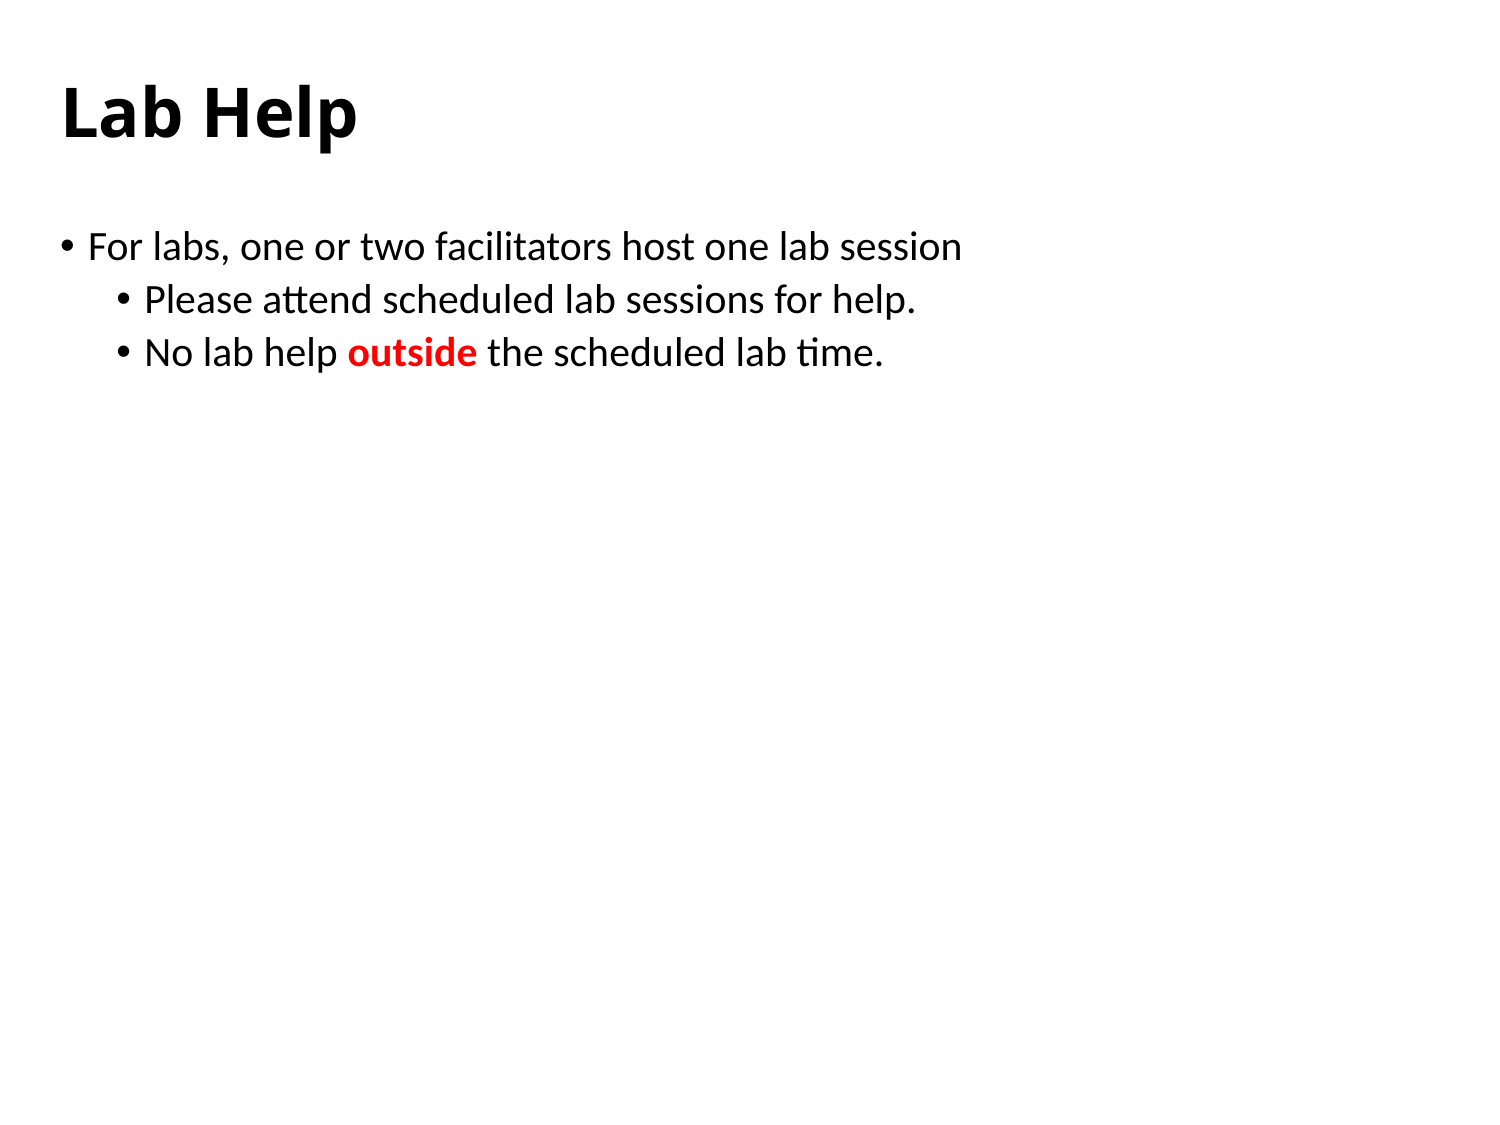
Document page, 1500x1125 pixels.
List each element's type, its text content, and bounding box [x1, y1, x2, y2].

list For labs, one or two facilitators host one lab session Please attend scheduled lab sessions for help. No lab help outside the scheduled lab time. [45, 217, 1454, 774]
title Lab Help [45, 38, 864, 193]
